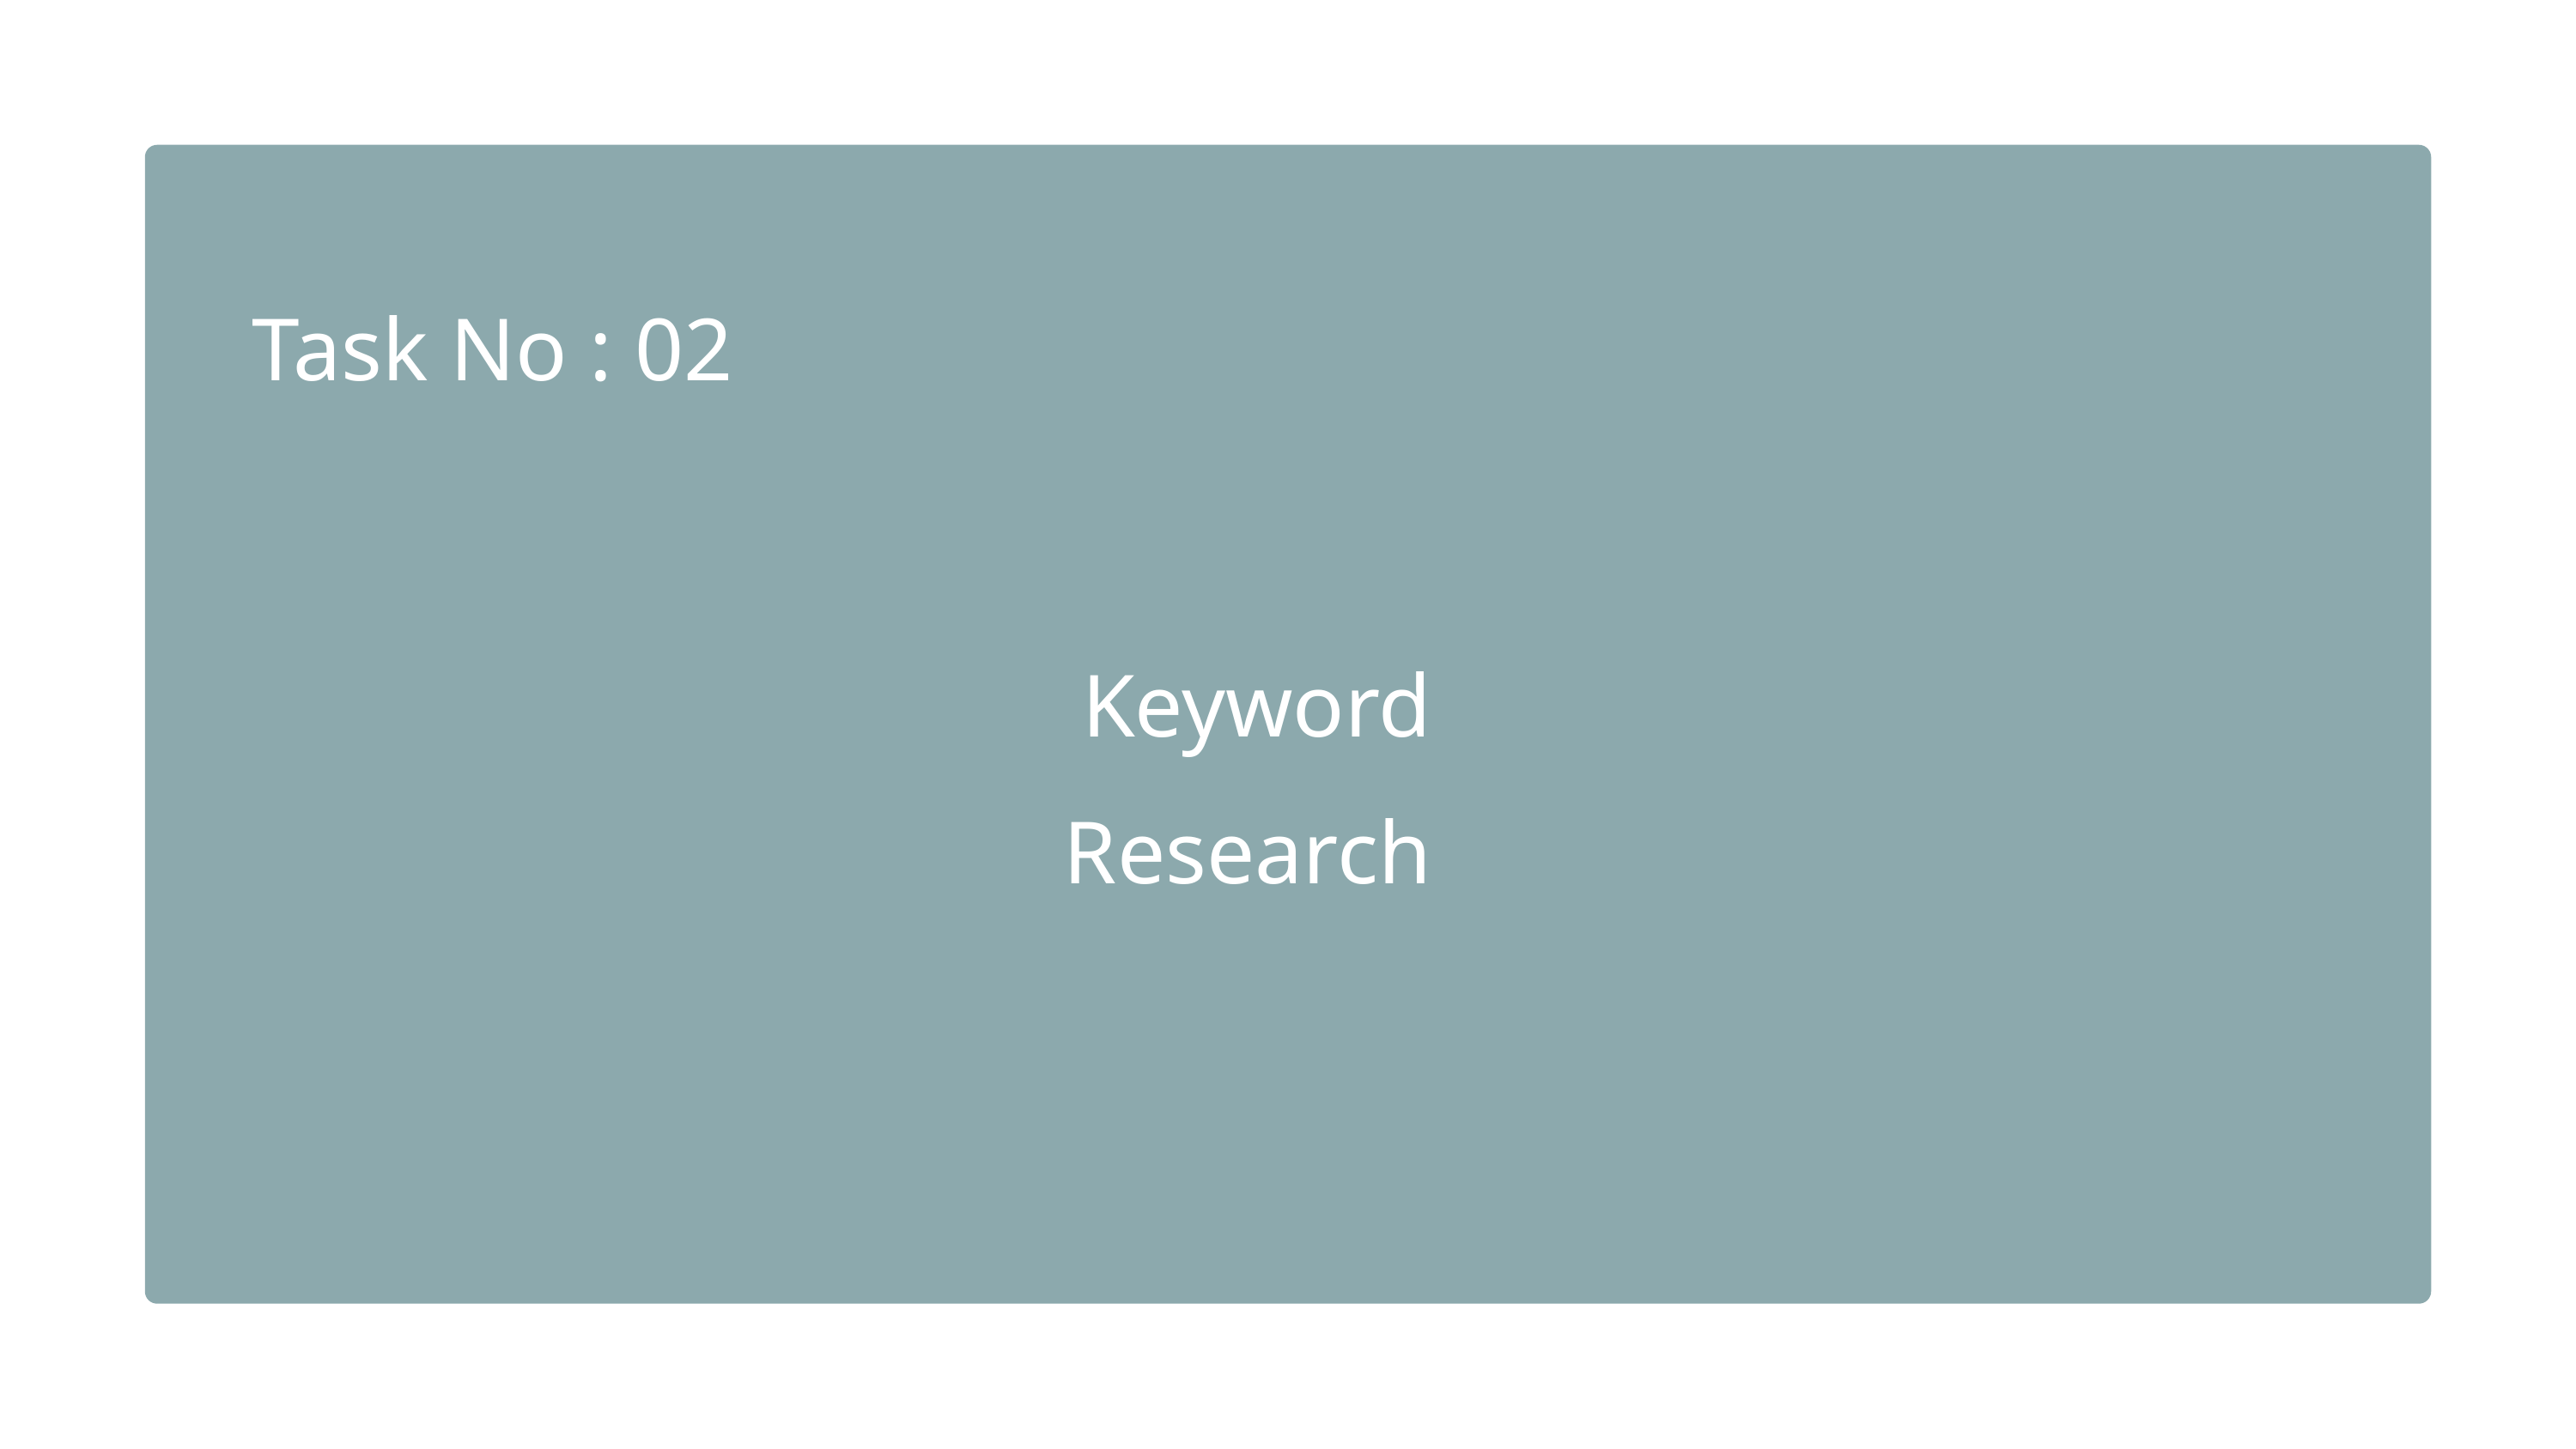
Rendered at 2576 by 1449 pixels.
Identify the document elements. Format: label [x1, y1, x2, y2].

text_box [144, 144, 2432, 1304]
